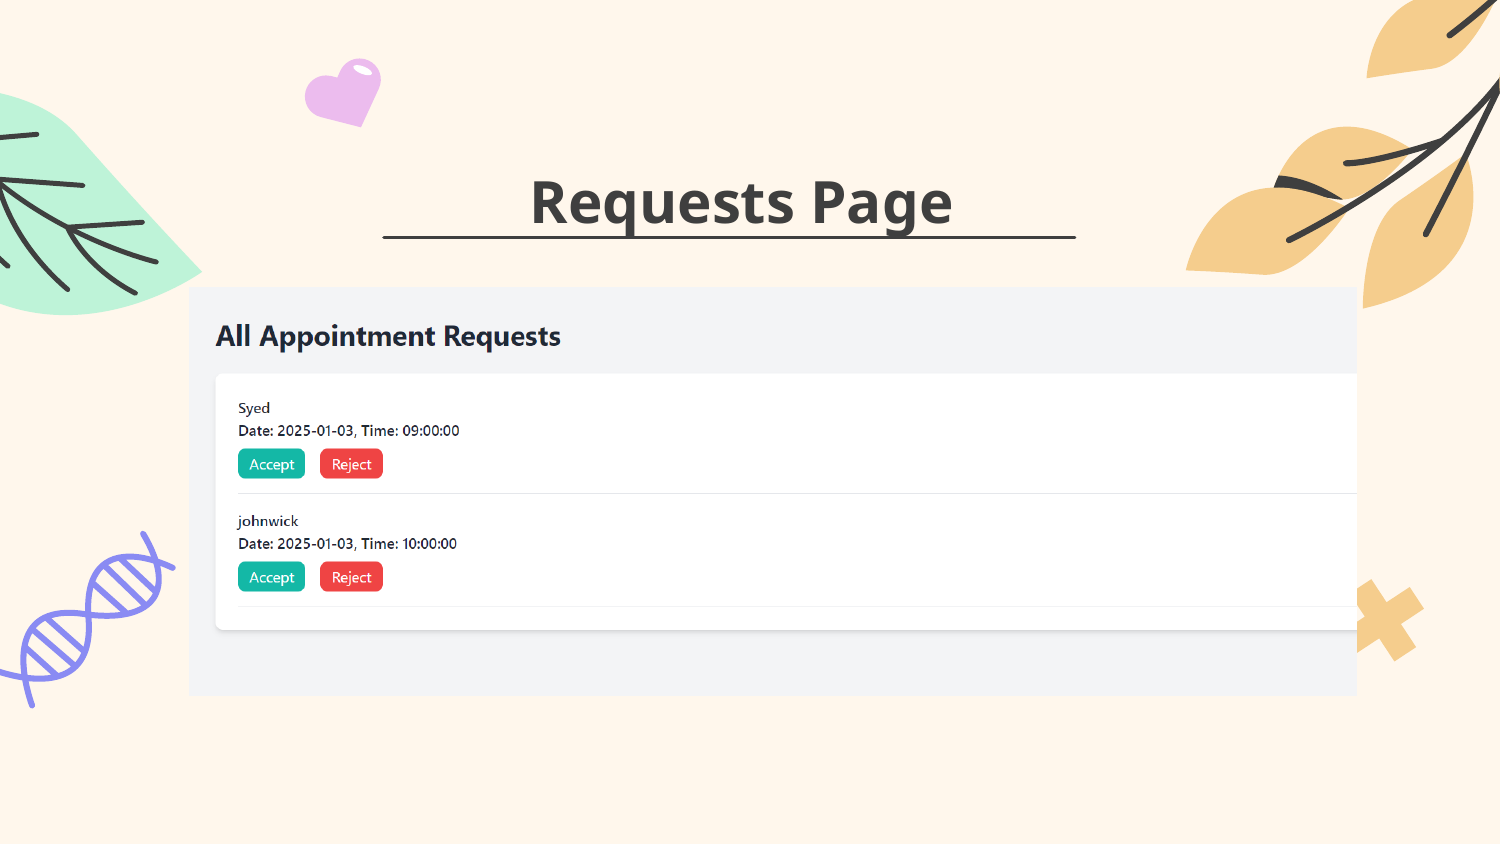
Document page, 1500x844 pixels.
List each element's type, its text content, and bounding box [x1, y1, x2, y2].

picture [188, 287, 1357, 696]
title Requests Page [375, 111, 1108, 250]
